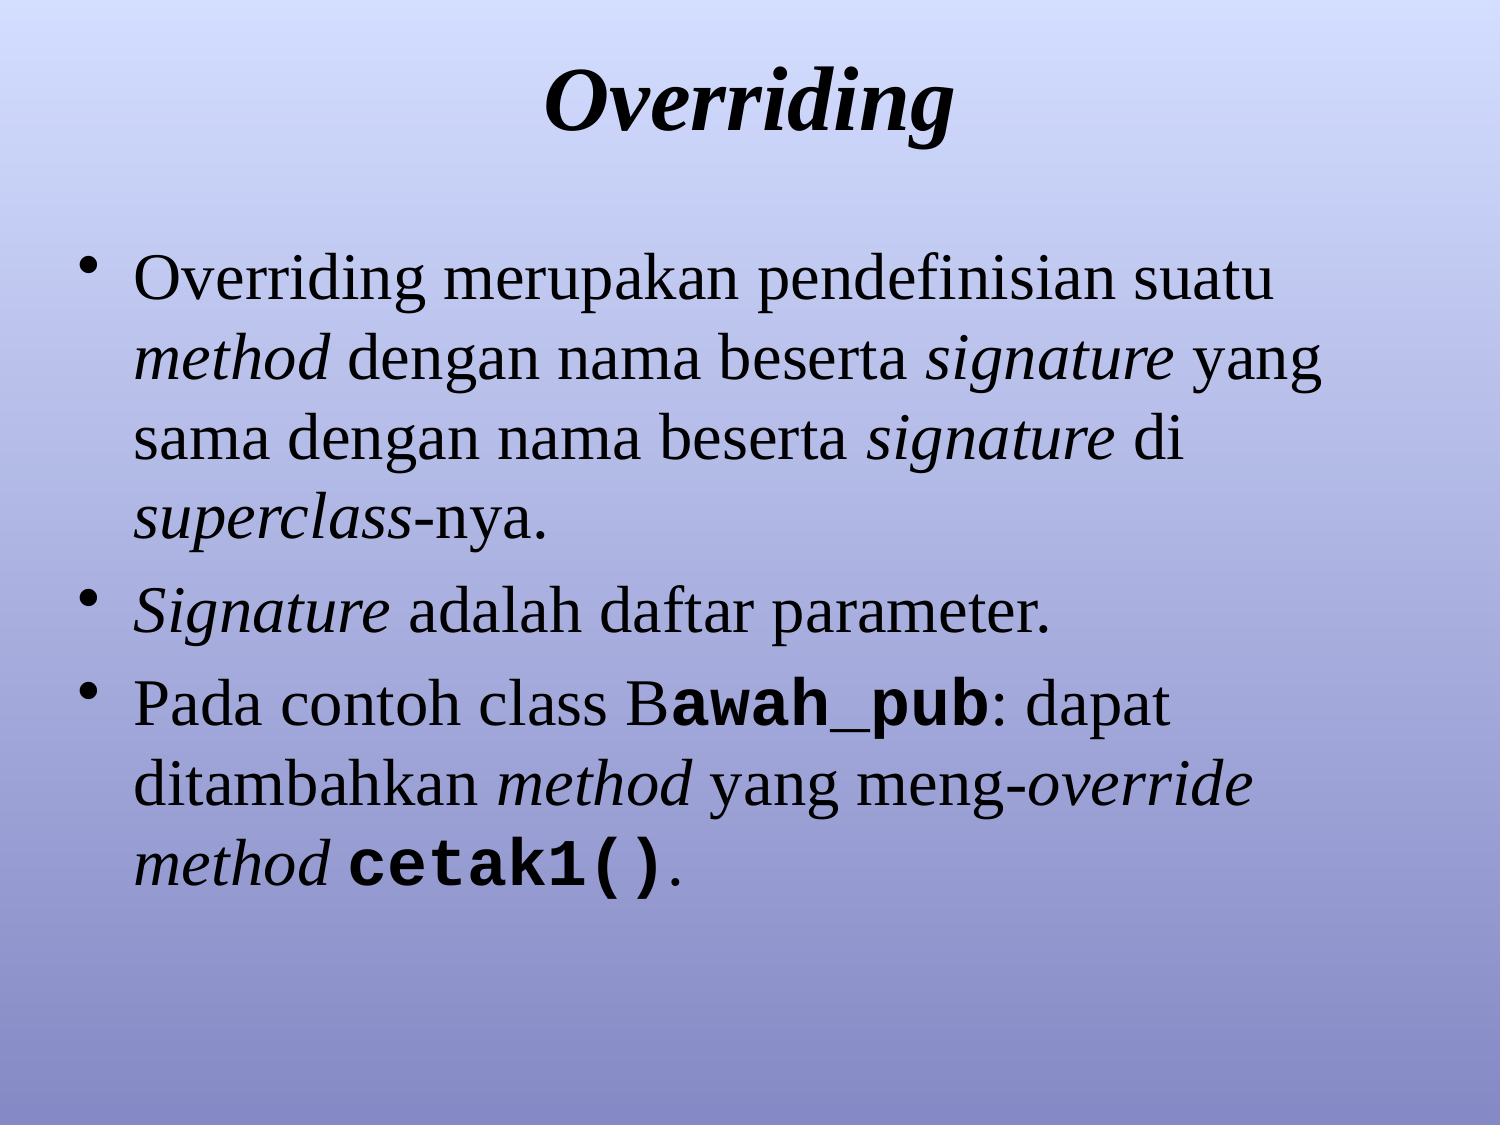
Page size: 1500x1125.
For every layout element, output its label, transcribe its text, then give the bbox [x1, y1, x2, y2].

title Overriding [112, 0, 1388, 188]
list Overriding merupakan pendefinisian suatu method dengan nama beserta signature yang sama dengan nama beserta signature di superclass-nya. Signature adalah daftar parameter. Pada contoh class Bawah_pub: dapat ditambahkan method yang meng-override method cetak1(). [62, 224, 1438, 1001]
